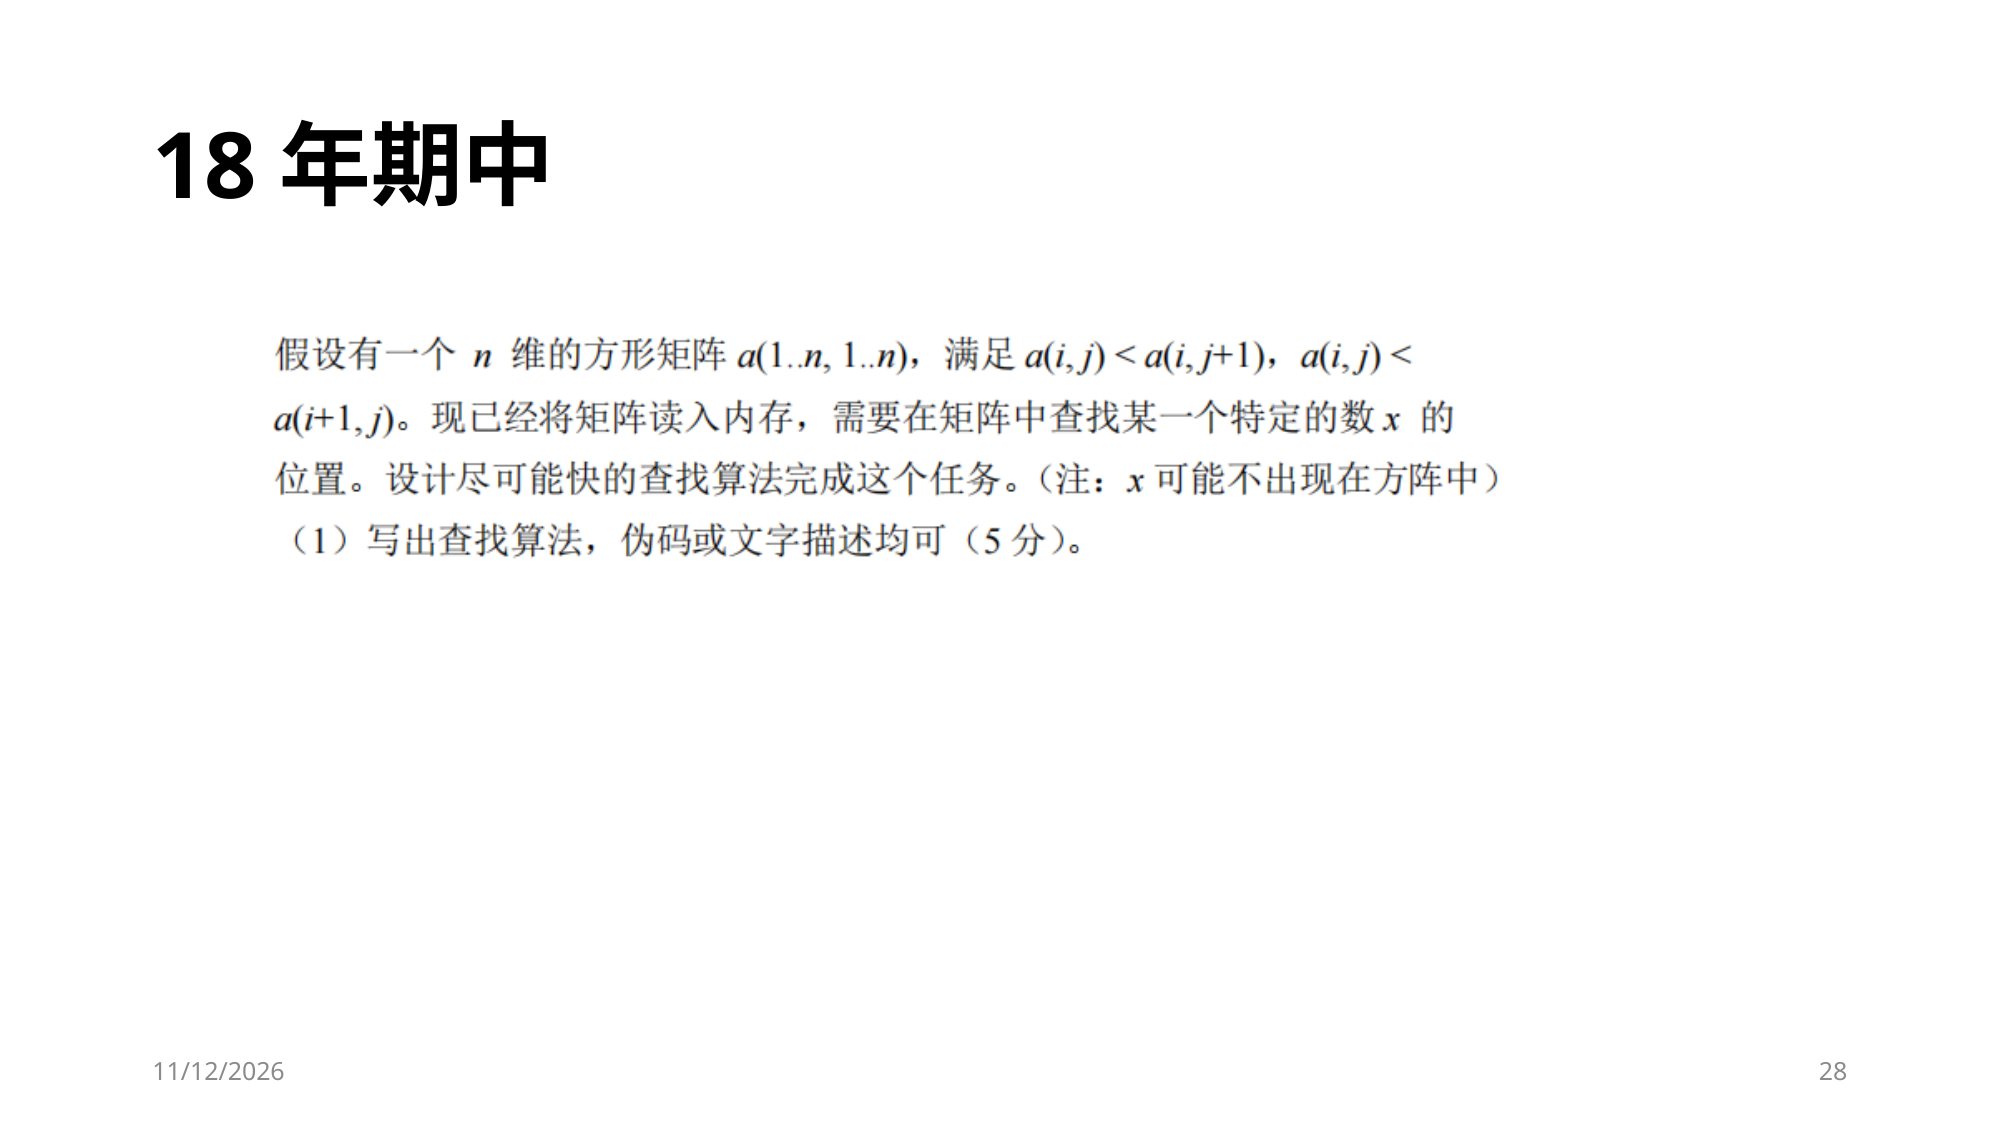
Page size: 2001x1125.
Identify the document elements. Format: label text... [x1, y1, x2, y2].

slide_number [137, 1042, 588, 1103]
slide_number 28 [1412, 1042, 1863, 1103]
title 18年期中 [137, 59, 1863, 278]
picture [152, 299, 1592, 575]
